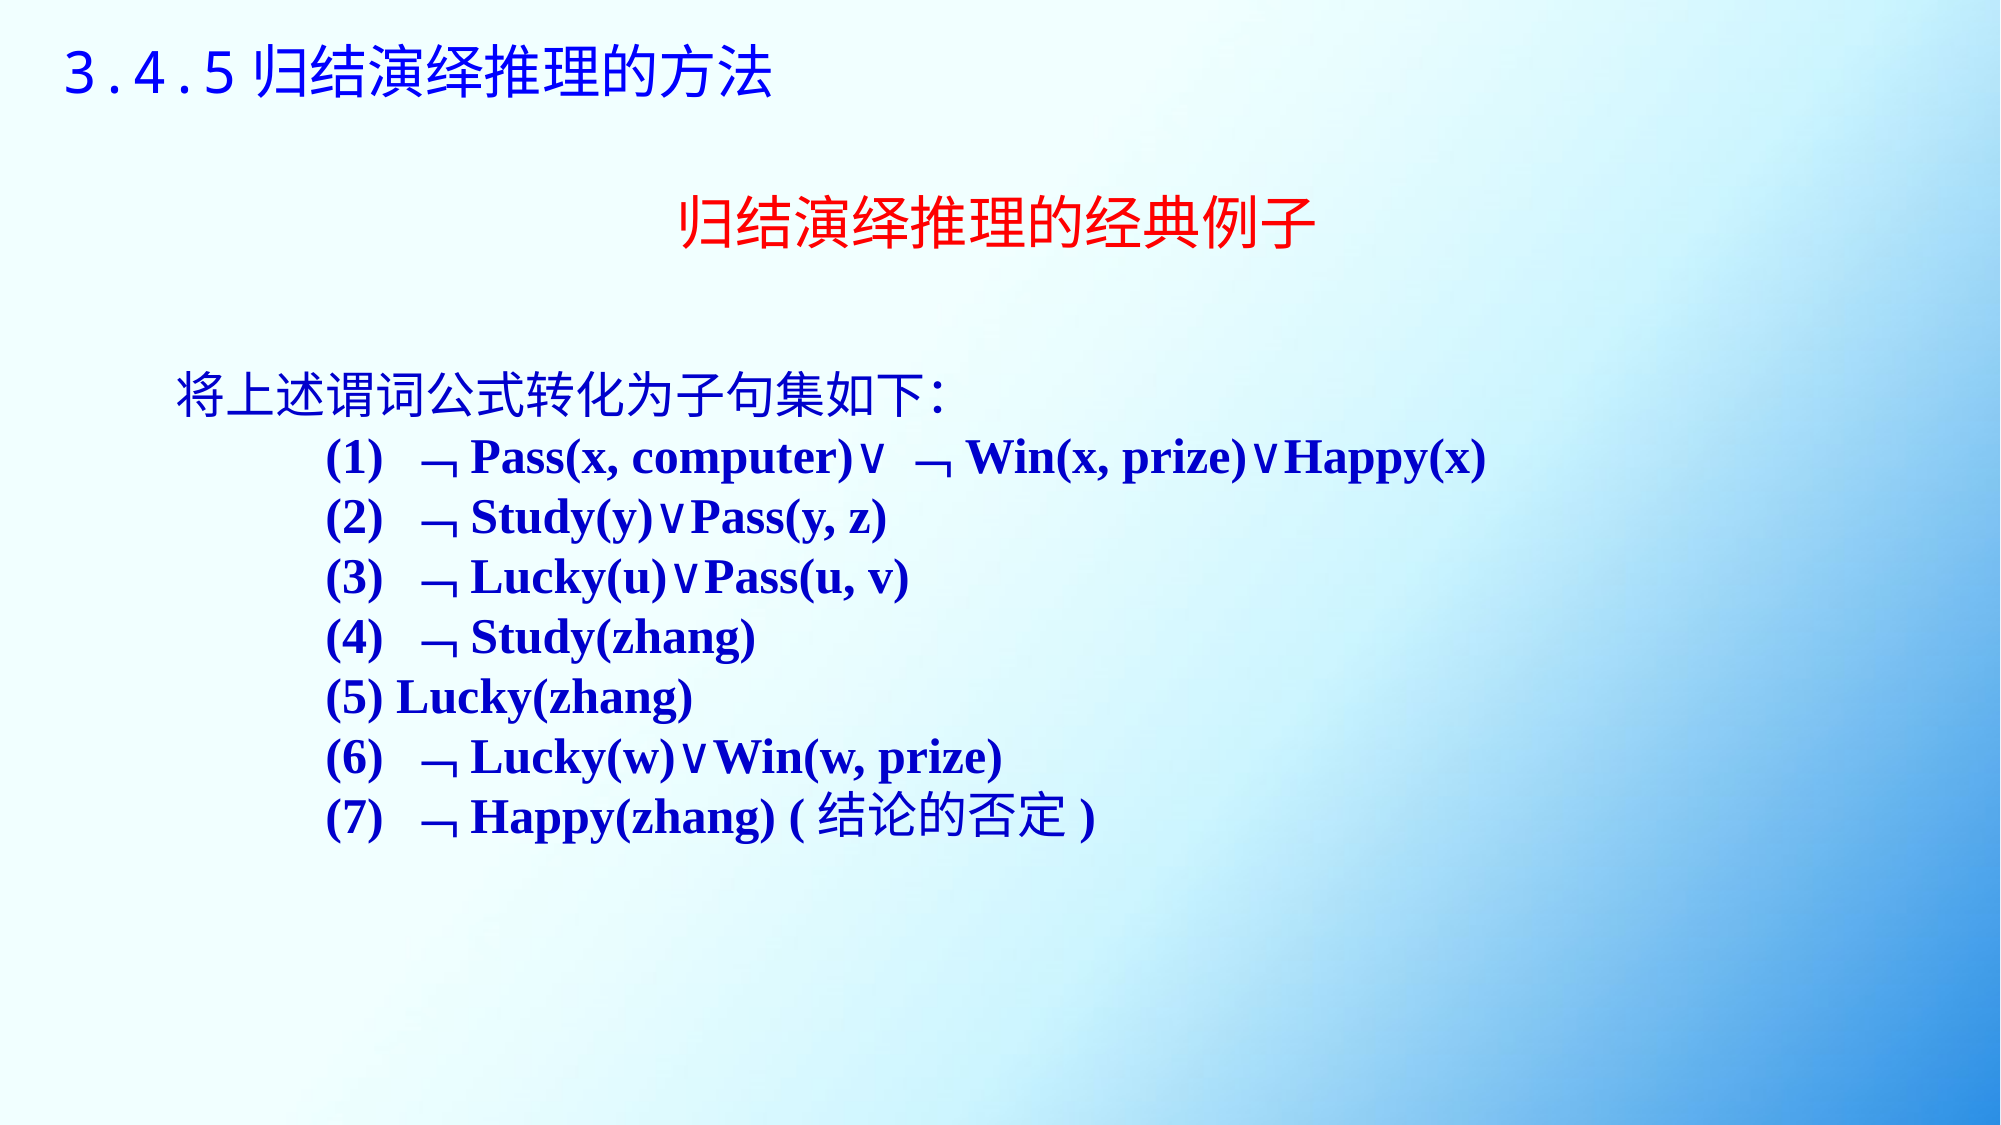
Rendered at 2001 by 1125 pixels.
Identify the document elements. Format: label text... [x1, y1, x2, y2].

text_box 归结演绎推理的经典例子 [40, 178, 1960, 264]
picture [0, 0, 2001, 1125]
text_box 将上述谓词公式转化为子句集如下： (1) ﹁Pass(x, computer)∨﹁Win(x, prize)∨Happy(x) (2) ﹁Study(y)∨Pass(y, z) (3) ﹁Lucky(u)∨Pass(u, v) (4) ﹁Study(zhang) (5) Lucky(zhang) (6) ﹁Lucky(w)∨Win(w, prize) (7) ﹁Happy(zhang) (结论的否定) [160, 356, 1924, 851]
title 3.4.5归结演绎推理的方法 [47, 21, 1398, 129]
